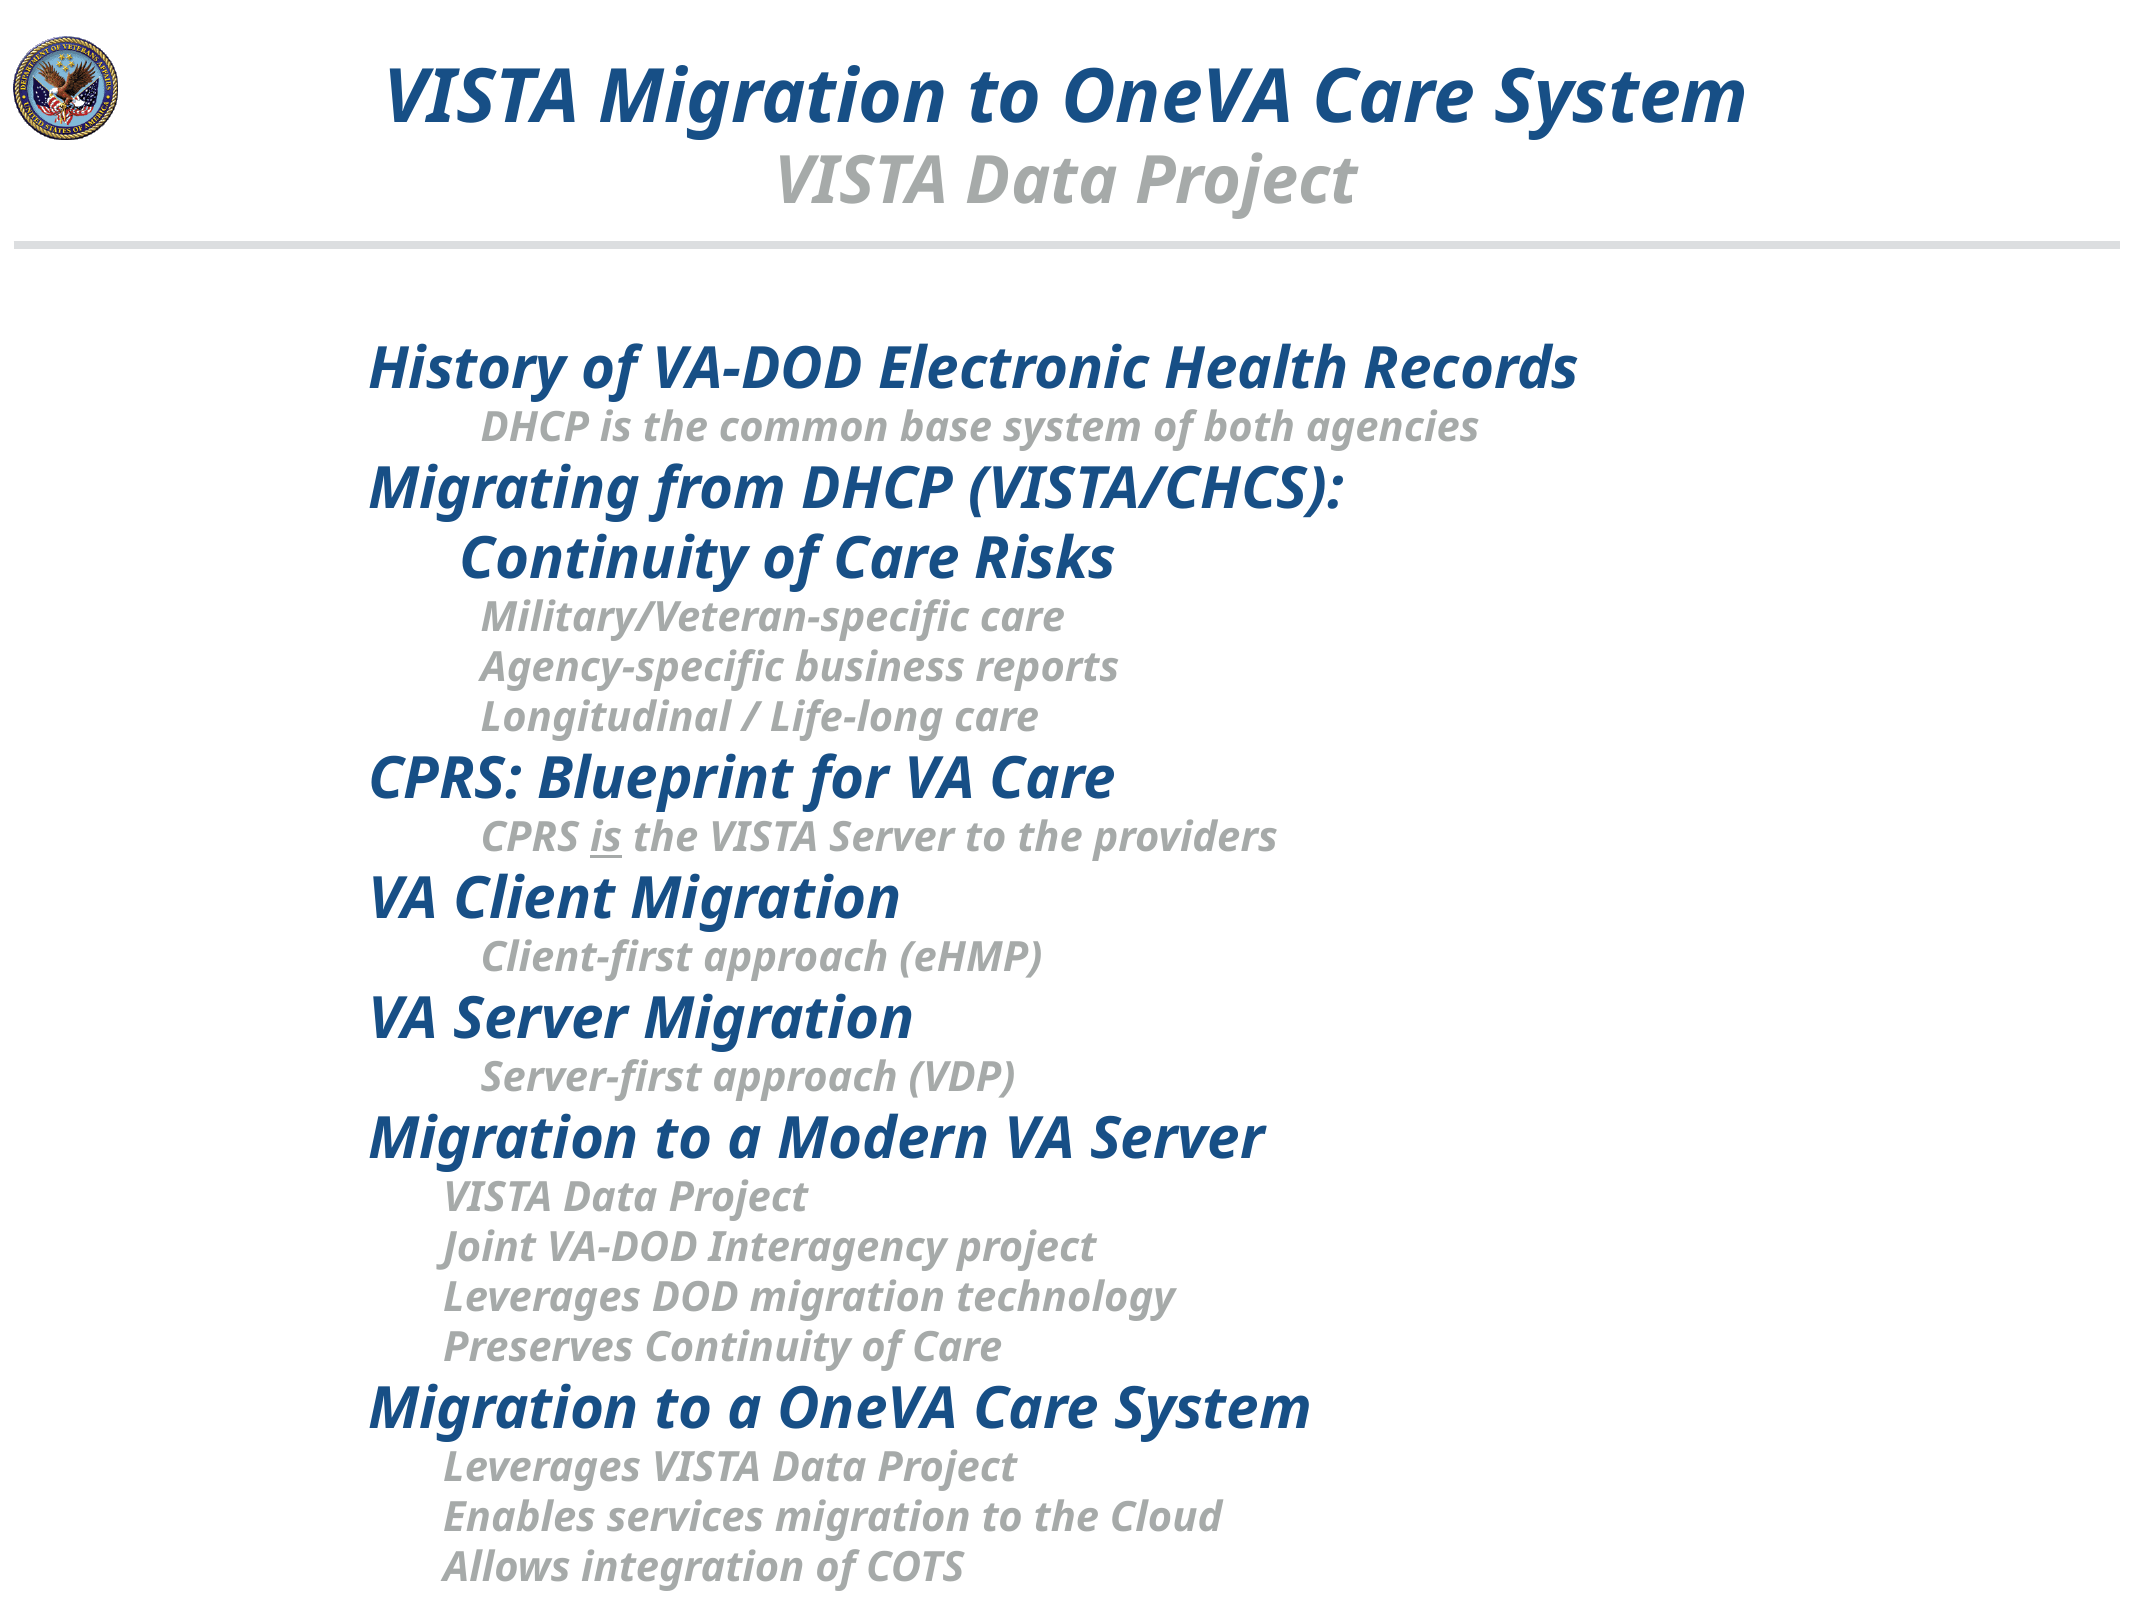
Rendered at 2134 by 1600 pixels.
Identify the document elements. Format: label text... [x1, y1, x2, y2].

picture [13, 36, 118, 140]
text_box VISTA Migration to OneVA Care System VISTA Data Project [119, 36, 2015, 228]
text_box History of VA-DOD Electronic Health Records DHCP is the common base system of both agencies Migrating from DHCP (VISTA/CHCS): Continuity of Care Risks Military/Veteran-specific care Agency-specific business reports Longitudinal / Life-long care CPRS: Blueprint for VA Care CPRS is the VISTA Server to the providers VA Client Migration Client-first approach (eHMP) VA Server Migration Server-first approach (VDP) Migration to a Modern VA Server VISTA Data Project Joint VA-DOD Interagency project Leverages DOD migration technology Preserves Continuity of Care Migration to a OneVA Care System Leverages VISTA Data Project Enables services migration to the Cloud Allows integration of COTS [357, 319, 1591, 1600]
